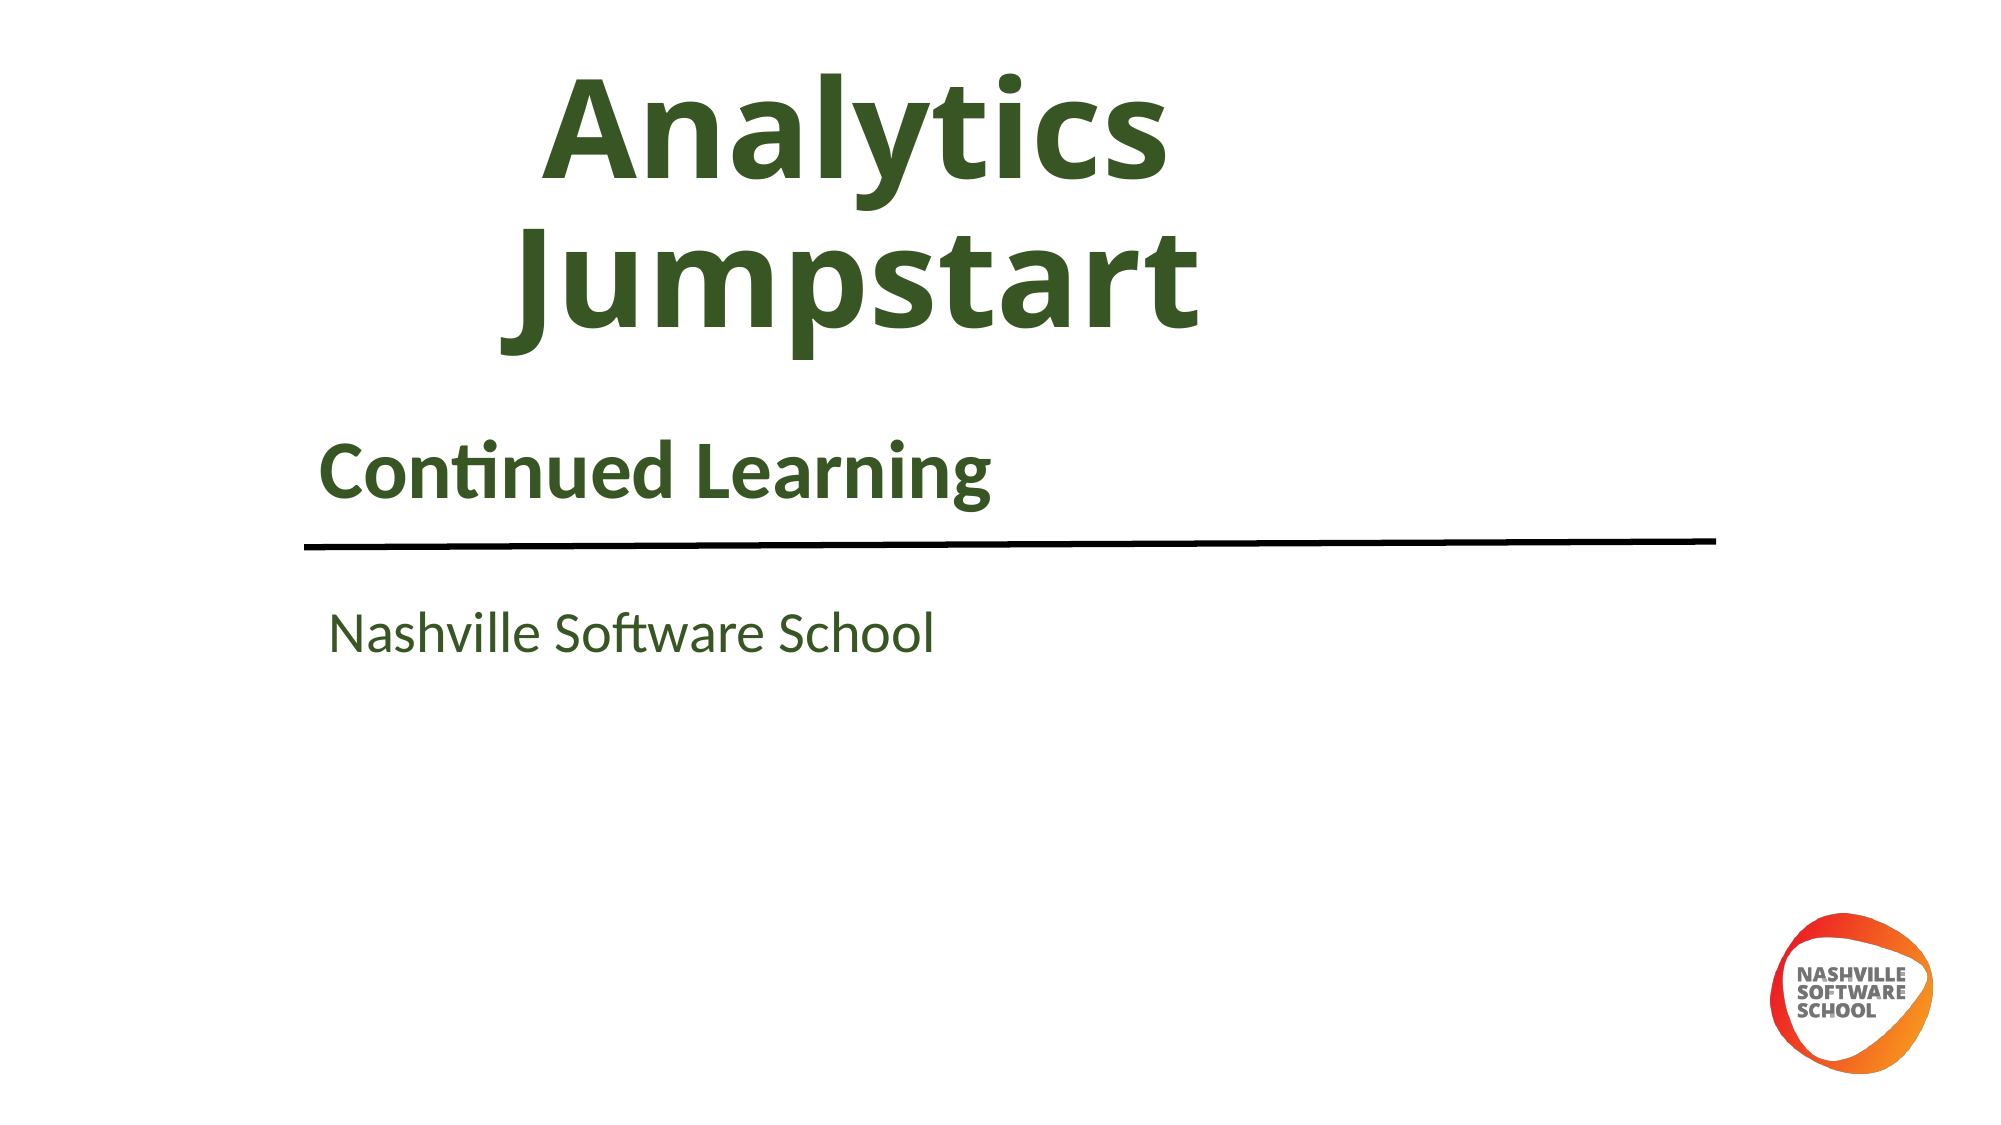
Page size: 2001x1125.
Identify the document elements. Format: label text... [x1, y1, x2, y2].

title Analytics Jumpstart [177, 184, 1537, 365]
subtitle Continued Learning [304, 419, 1750, 581]
text_box Nashville Software School [313, 586, 1536, 672]
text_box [304, 541, 1717, 548]
picture [1770, 913, 1933, 1074]
